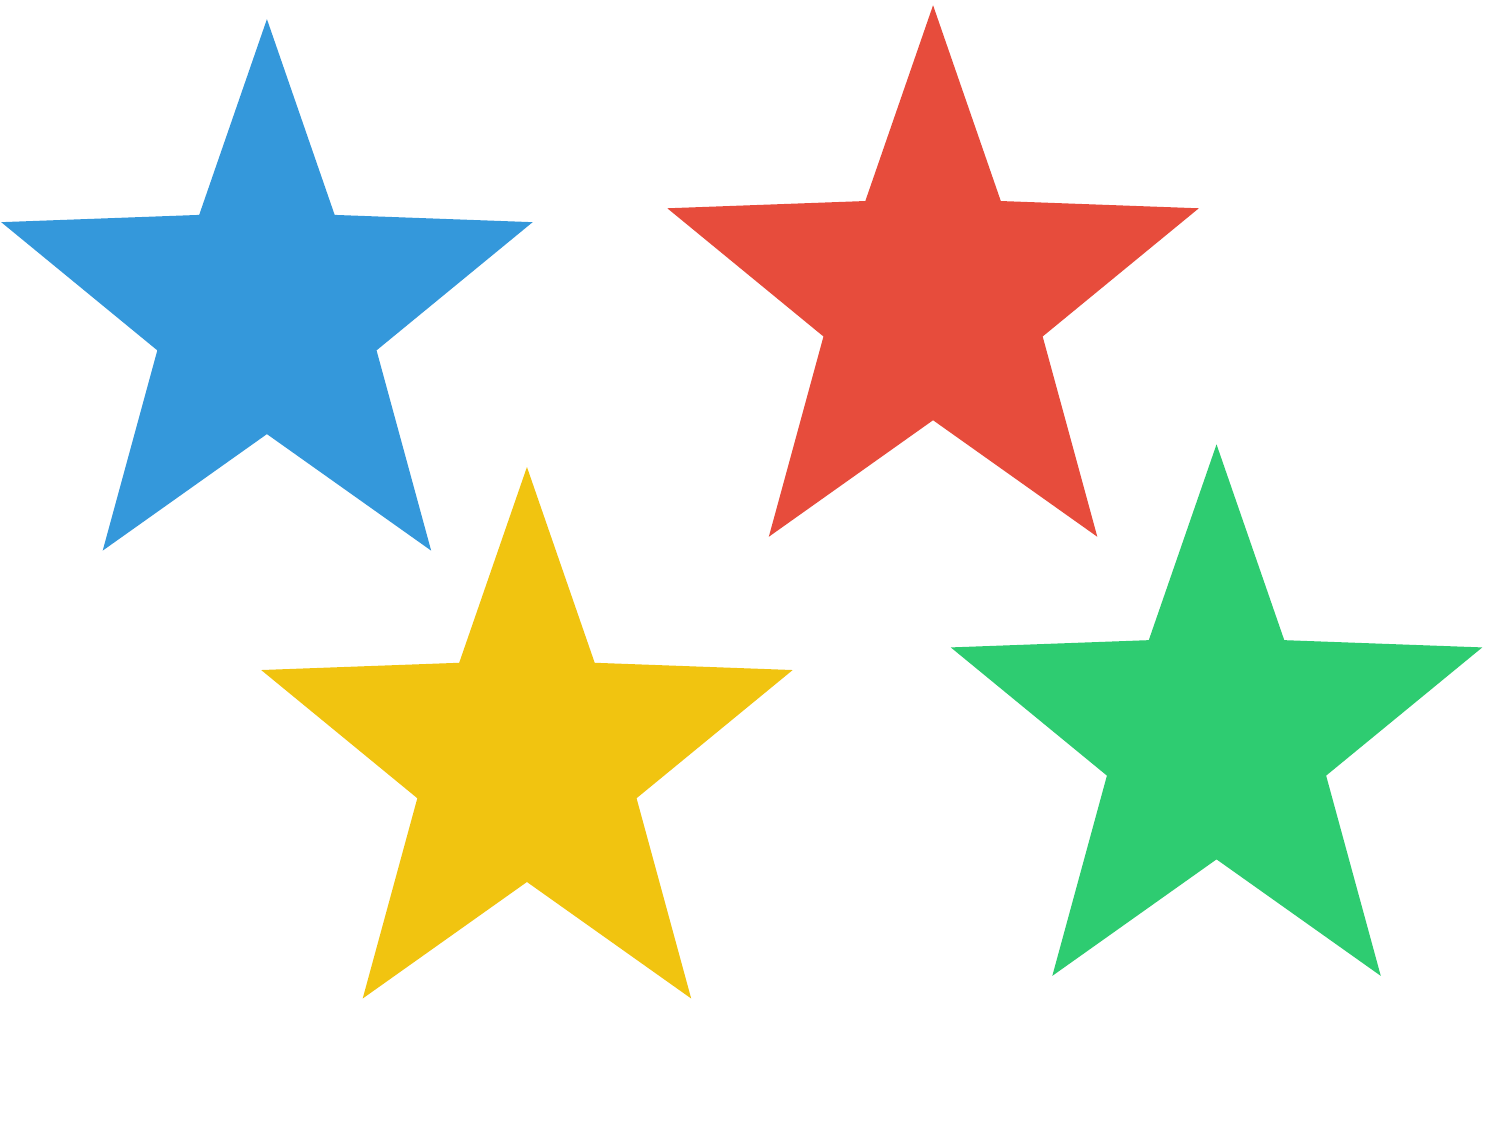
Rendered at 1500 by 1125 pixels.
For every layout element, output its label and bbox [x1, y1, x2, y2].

text_box [948, 442, 1485, 978]
text_box [665, 3, 1201, 539]
text_box [0, 17, 535, 553]
text_box [259, 464, 795, 1001]
